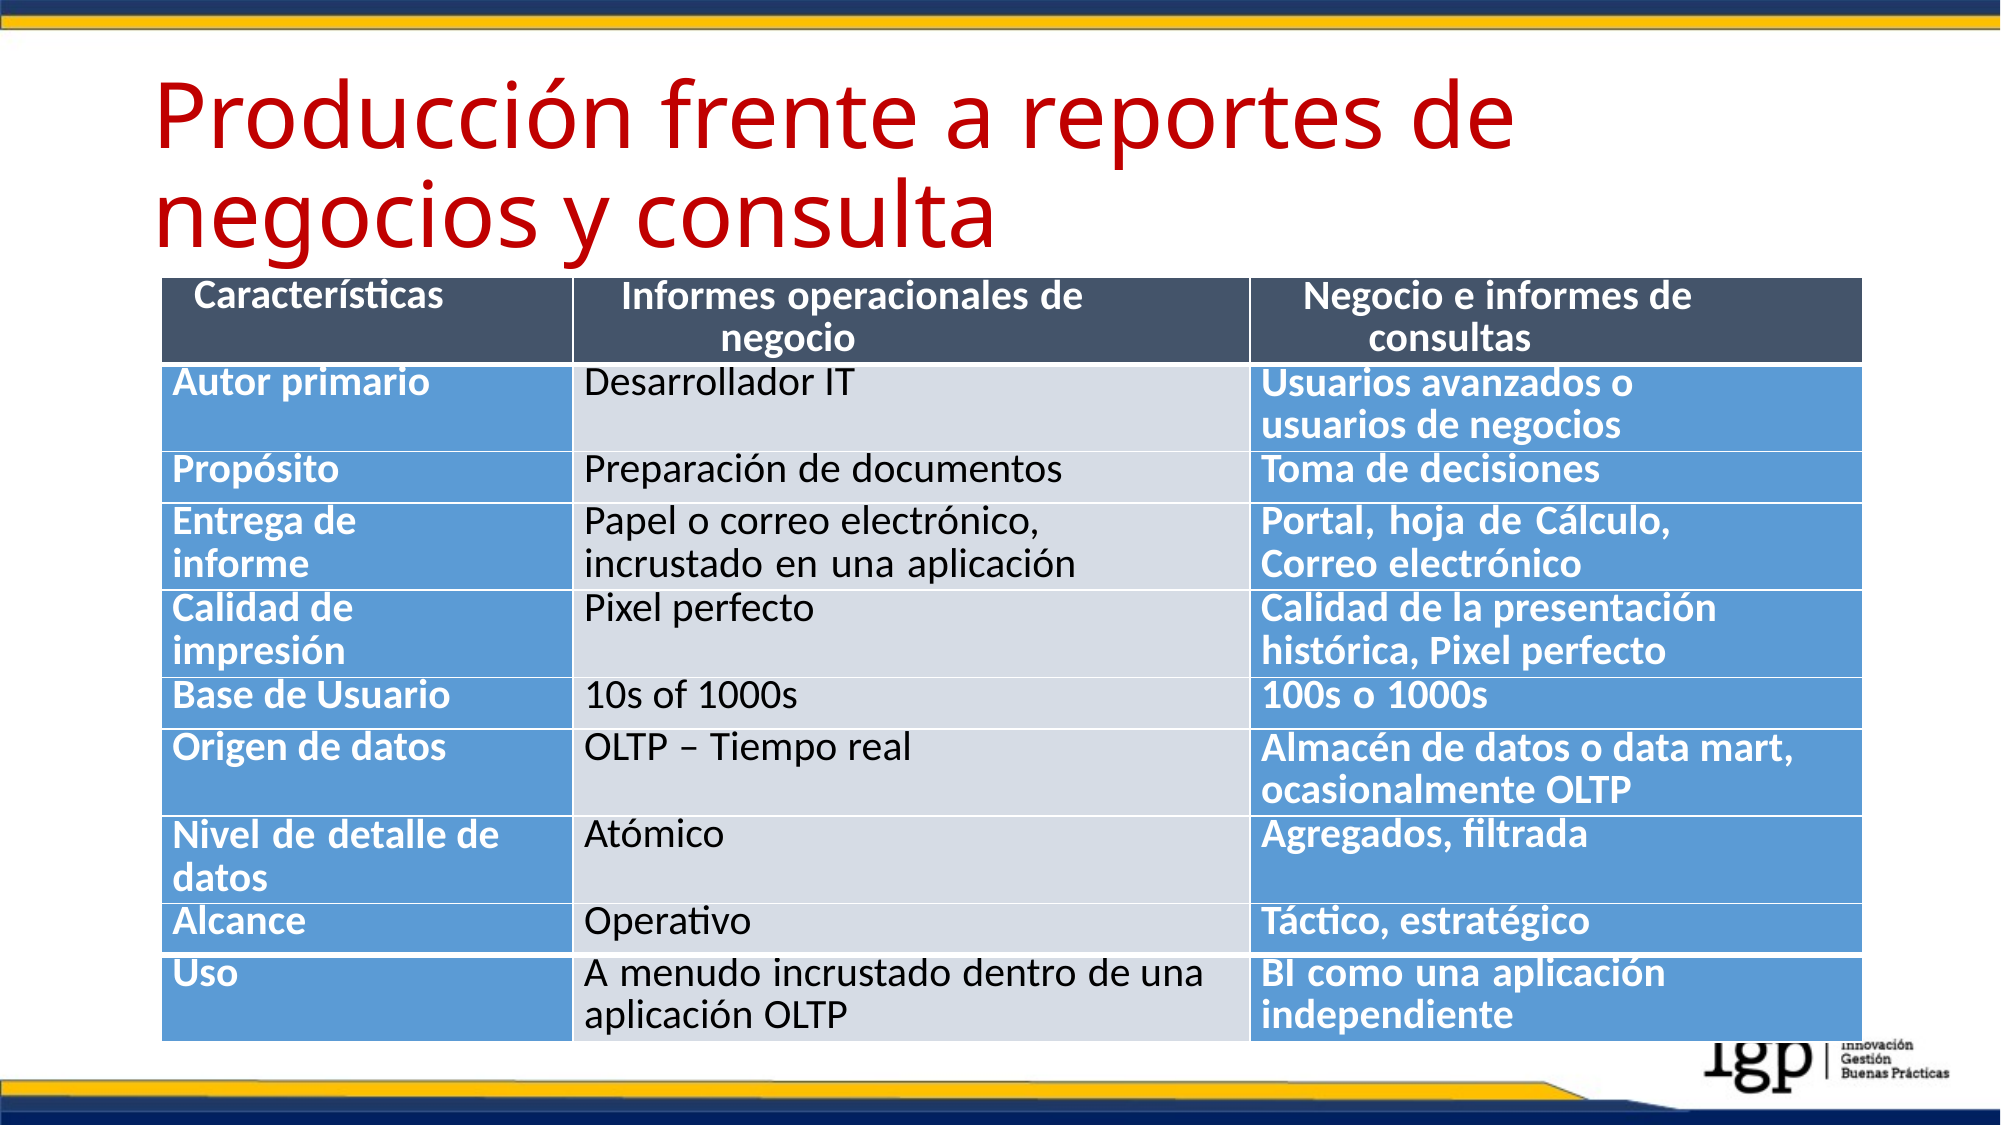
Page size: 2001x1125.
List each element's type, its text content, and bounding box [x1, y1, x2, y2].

table_cell Autor primario [162, 367, 572, 451]
table_cell Uso [162, 958, 572, 1041]
table_cell BI como una aplicación independiente [1251, 958, 1862, 1041]
table_cell 10s of 1000s [574, 678, 1249, 728]
table_cell Atómico [574, 817, 1249, 903]
picture [0, 0, 2001, 1125]
table_cell Almacén de datos o data mart, ocasionalmente OLTP [1251, 730, 1862, 815]
table_cell Desarrollador IT [574, 367, 1249, 451]
title Producción frente a reportes de negocios y consulta [137, 59, 1863, 278]
table_cell OLTP – Tiempo real [574, 730, 1249, 815]
table_cell Nivel de detalle de datos [162, 817, 572, 903]
table_cell Operativo [574, 904, 1249, 952]
table_cell Propósito [162, 452, 572, 502]
table_header Características [162, 278, 572, 362]
table_cell Táctico, estratégico [1251, 904, 1862, 952]
table_cell Agregados, filtrada [1251, 817, 1862, 903]
table_cell Base de Usuario [162, 678, 572, 728]
table_cell A menudo incrustado dentro de una aplicación OLTP [574, 958, 1249, 1041]
table_cell Calidad de impresión [162, 591, 572, 677]
table_cell 100s o 1000s [1251, 678, 1862, 728]
table_cell Calidad de la presentación histórica, Pixel perfecto [1251, 591, 1862, 677]
table_header Informes operacionales de negocio [574, 278, 1249, 362]
table_cell Alcance [162, 904, 572, 952]
table_cell Preparación de documentos [574, 452, 1249, 502]
table_header Negocio e informes de consultas [1251, 278, 1862, 362]
table_cell Portal, hoja de Cálculo, Correo electrónico [1251, 504, 1862, 589]
table_cell Papel o correo electrónico, incrustado en una aplicación [574, 504, 1249, 589]
table_cell Origen de datos [162, 730, 572, 815]
table_cell Usuarios avanzados o usuarios de negocios [1251, 367, 1862, 451]
table_cell Toma de decisiones [1251, 452, 1862, 502]
table_cell Entrega de informe [162, 504, 572, 589]
table_cell Pixel perfecto [574, 591, 1249, 677]
